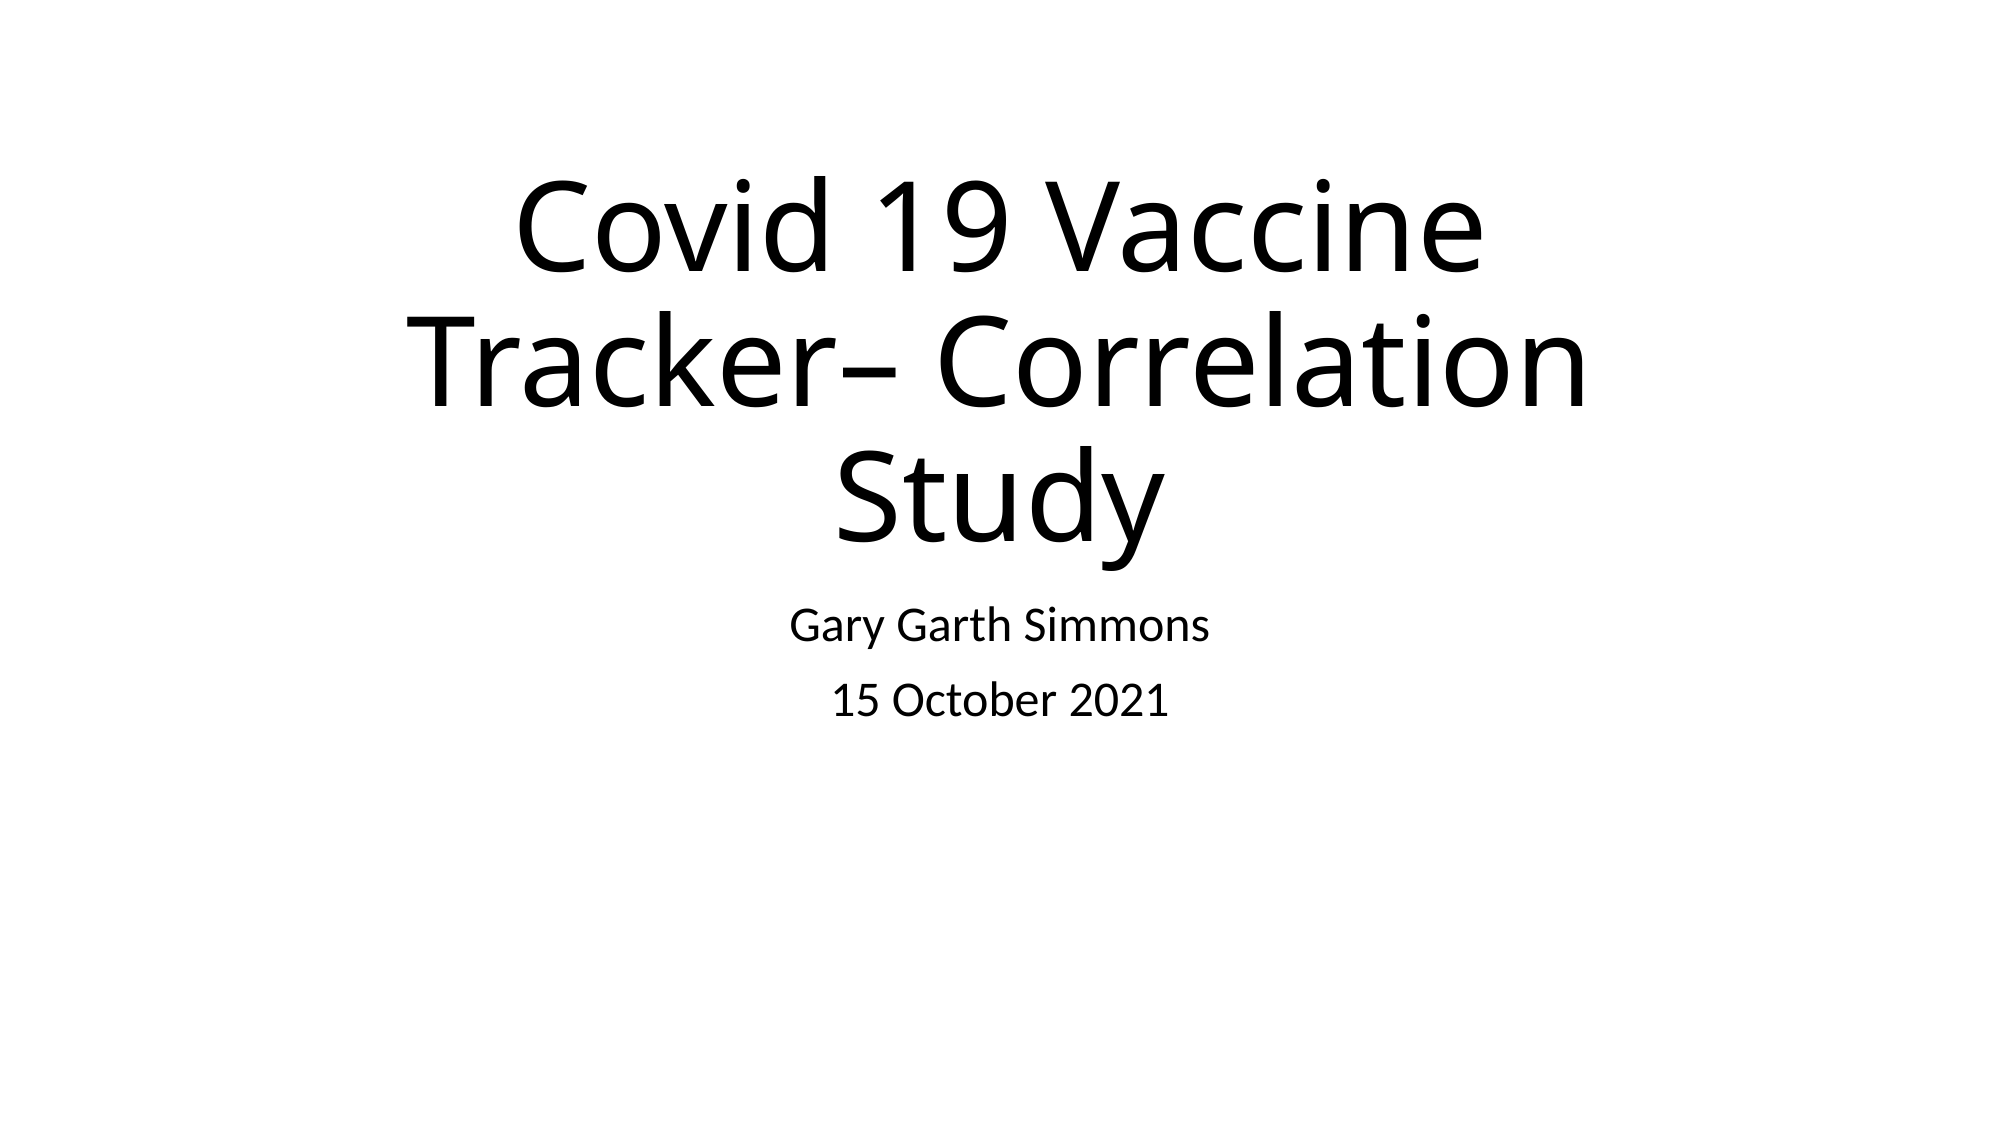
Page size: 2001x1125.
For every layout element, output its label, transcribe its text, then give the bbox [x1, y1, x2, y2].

subtitle Gary Garth Simmons 15 October 2021 [249, 590, 1750, 863]
title Covid 19 Vaccine Tracker– Correlation Study [249, 184, 1750, 576]
